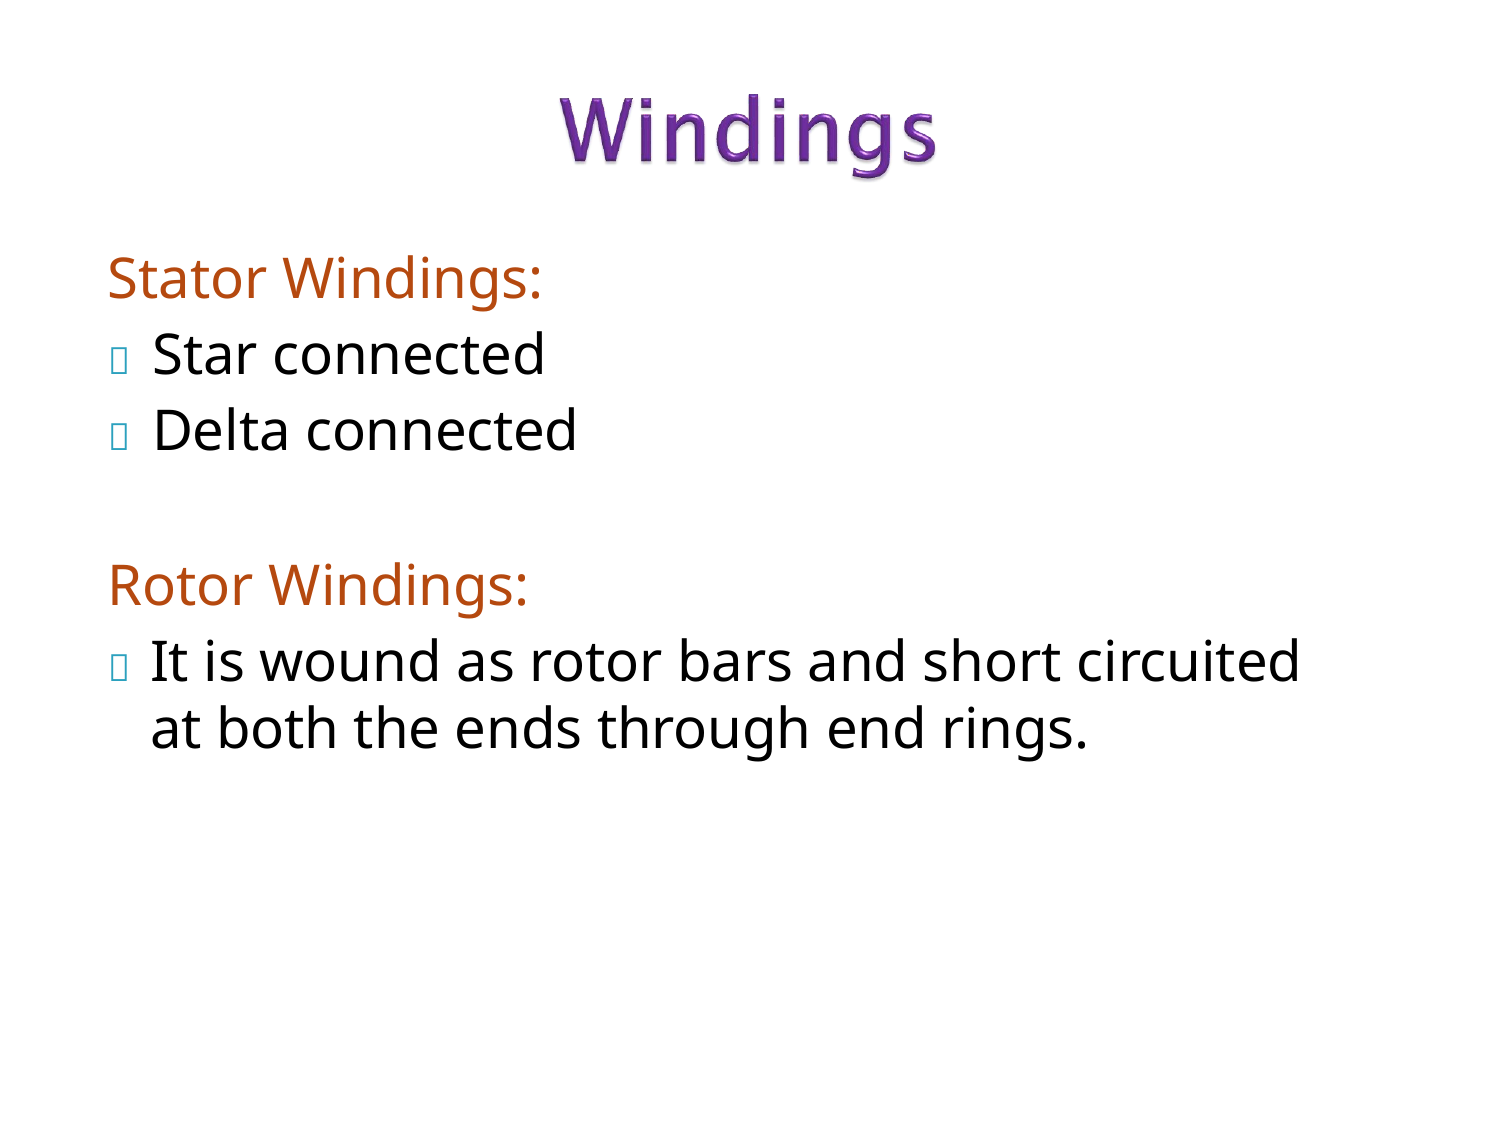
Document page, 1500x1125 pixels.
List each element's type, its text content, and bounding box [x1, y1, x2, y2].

text_box Stator Windings:  Star connected  Delta connected Rotor Windings:  It is wound as rotor bars and short circuited at both the ends through end rings. [105, 232, 1352, 761]
text_box [557, 94, 937, 183]
